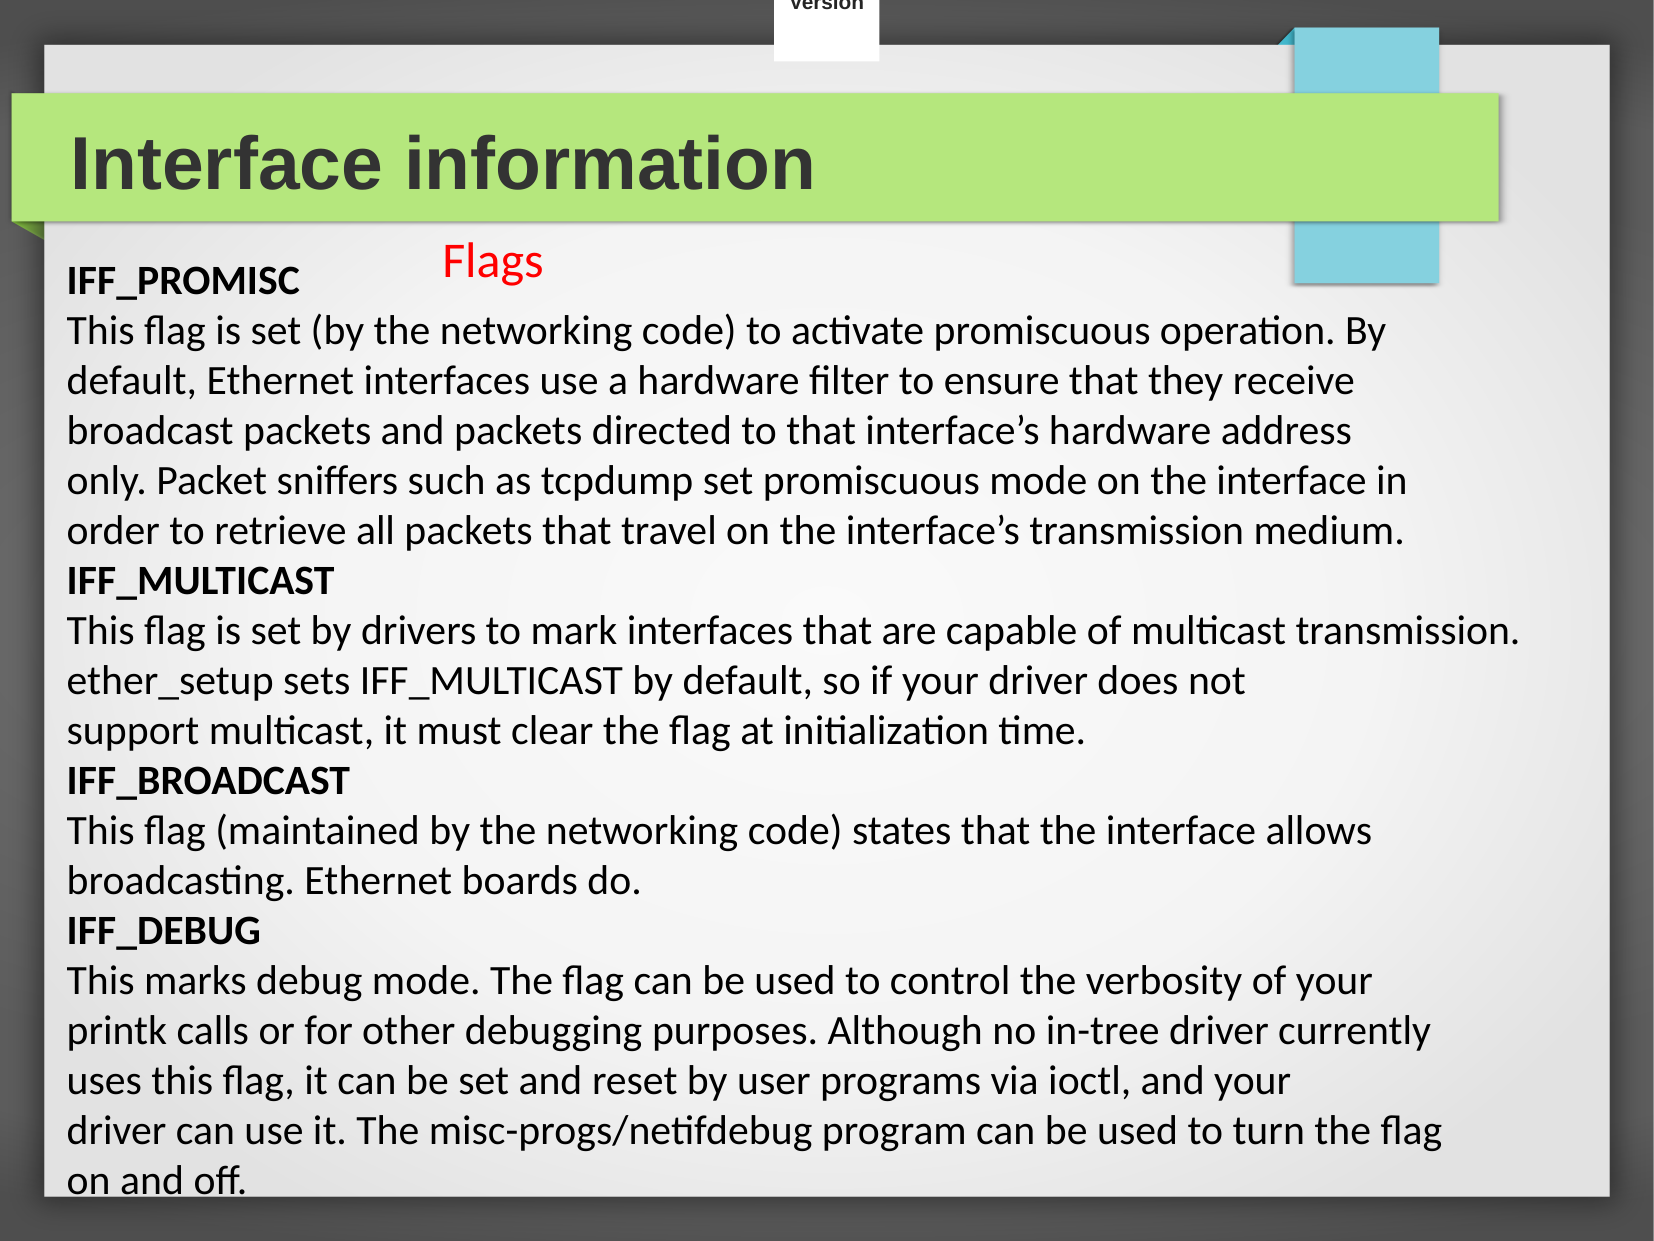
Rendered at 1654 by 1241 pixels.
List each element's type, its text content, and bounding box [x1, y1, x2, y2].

text_box Flags [427, 219, 559, 295]
text_box Version [774, 0, 880, 62]
title Interface information [70, 106, 1452, 213]
text_box IFF_PROMISC This flag is set (by the networking code) to activate promiscuous operation. By default, Ethernet interfaces use a hardware filter to ensure that they receive broadcast packets and packets directed to that interface’s hardware address only. Packet sniffers such as tcpdump set promiscuous mode on the interface in order to retrieve all packets that travel on the interface’s transmission medium. IFF_MULTICAST This flag is set by drivers to mark interfaces that are capable of multicast transmission. ether_setup sets IFF_MULTICAST by default, so if your driver does not support multicast, it must clear the flag at initialization time. IFF_BROADCAST This flag (maintained by the networking code) states that the interface allows broadcasting. Ethernet boards do. IFF_DEBUG This marks debug mode. The flag can be used to control the verbosity of your printk calls or for other debugging purposes. Although no in-tree driver currently uses this flag, it can be set and reset by user programs via ioctl, and your driver can use it. The misc-progs/netifdebug program can be used to turn the flag on and off. [51, 245, 1602, 1211]
picture [0, 0, 1654, 1241]
